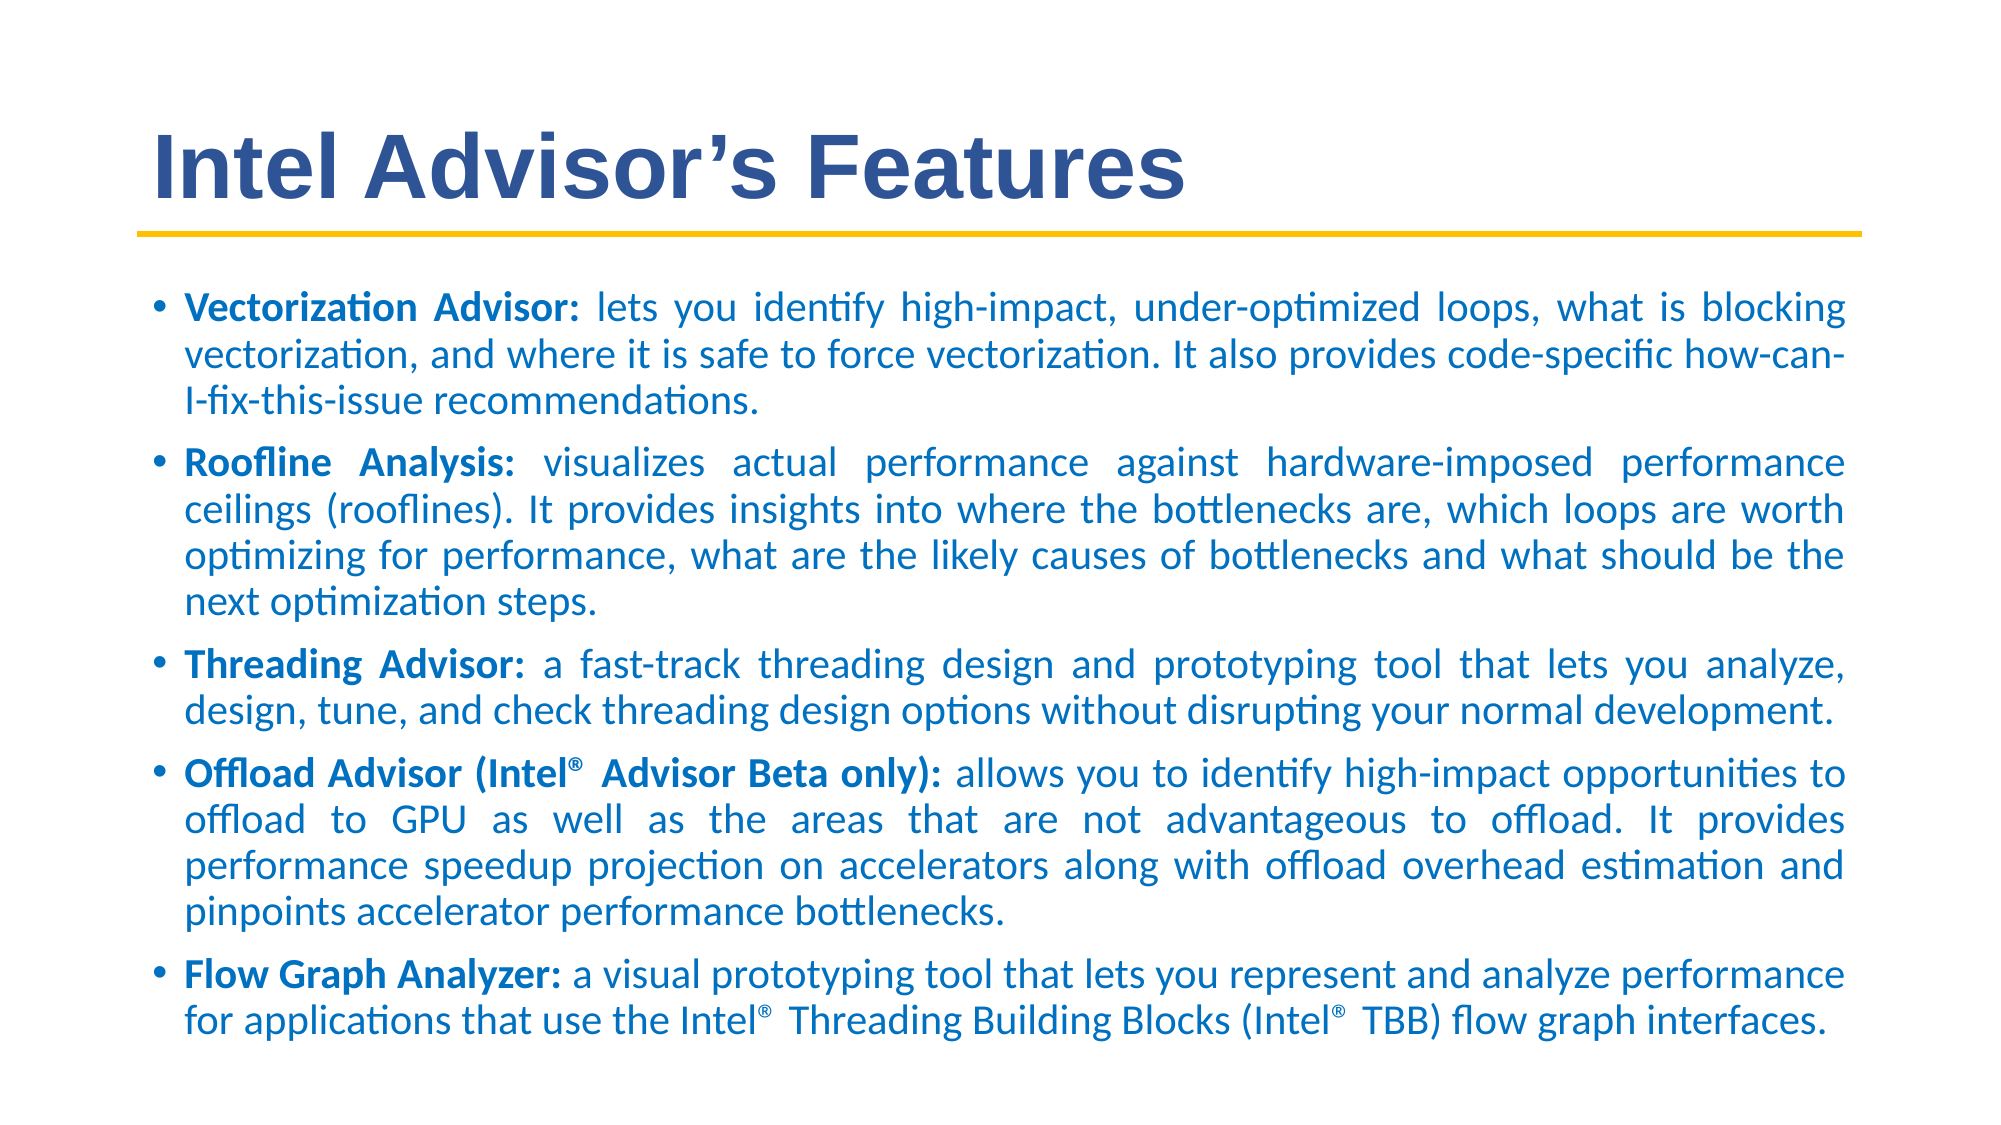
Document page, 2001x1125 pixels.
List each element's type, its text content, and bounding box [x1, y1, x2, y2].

title Intel Advisor’s Features [137, 59, 1938, 278]
list Vectorization Advisor: lets you identify high-impact, under-optimized loops, what is blocking vectorization, and where it is safe to force vectorization. It also provides code-specific how-can-I-fix-this-issue recommendations. Roofline Analysis: visualizes actual performance against hardware-imposed performance ceilings (rooflines). It provides insights into where the bottlenecks are, which loops are worth optimizing for performance, what are the likely causes of bottlenecks and what should be the next optimization steps. Threading Advisor: a fast-track threading design and prototyping tool that lets you analyze, design, tune, and check threading design options without disrupting your normal development. Offload Advisor (Intel® Advisor Beta only): allows you to identify high-impact opportunities to offload to GPU as well as the areas that are not advantageous to offload. It provides performance speedup projection on accelerators along with offload overhead estimation and pinpoints accelerator performance bottlenecks. Flow Graph Analyzer: a visual prototyping tool that lets you represent and analyze performance for applications that use the Intel® Threading Building Blocks (Intel® TBB) flow graph interfaces. [137, 277, 1863, 1125]
